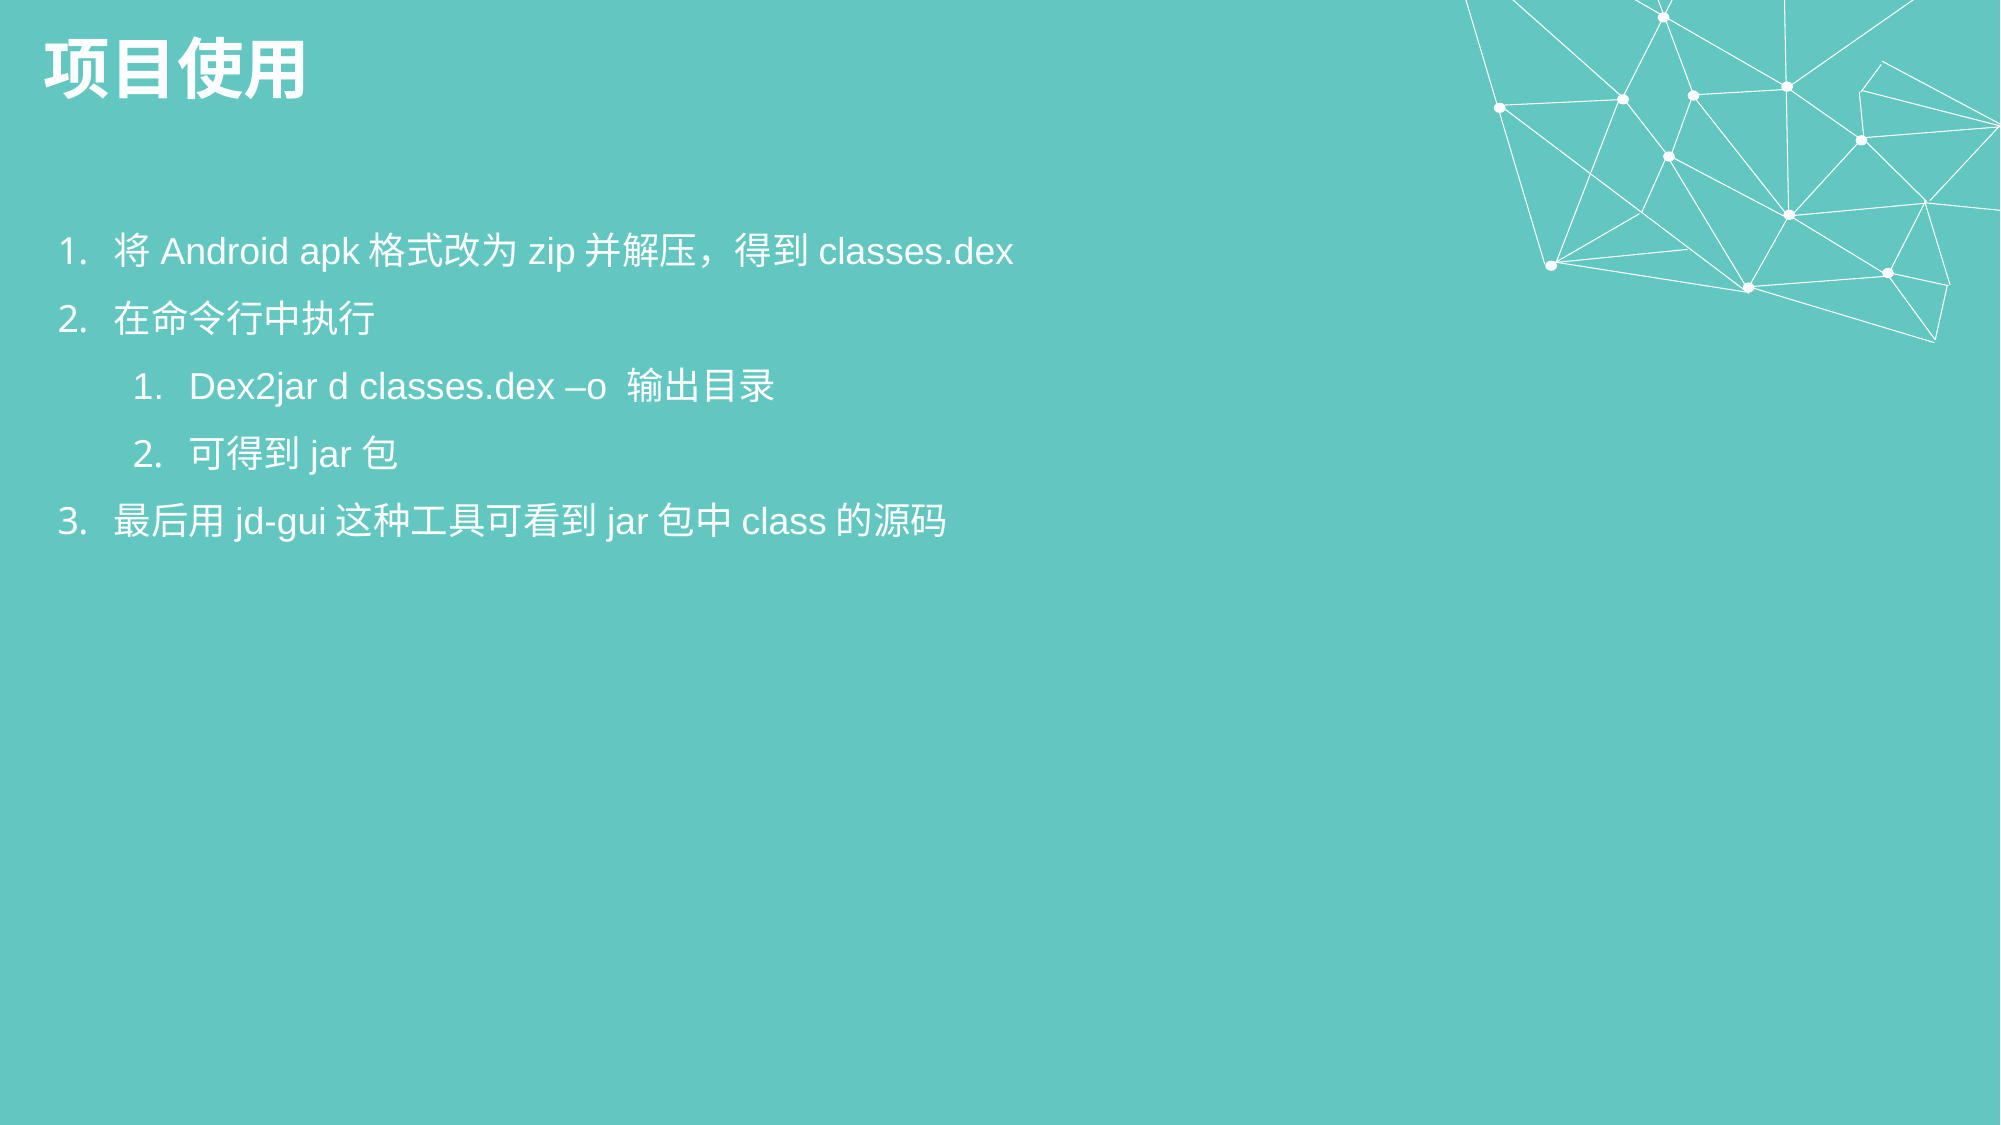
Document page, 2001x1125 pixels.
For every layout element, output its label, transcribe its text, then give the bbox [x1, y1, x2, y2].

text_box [1465, 0, 2000, 341]
text_box 项目使用 [28, 19, 359, 116]
text_box 将Android apk格式改为zip并解压，得到classes.dex 在命令行中执行 Dex2jar d classes.dex –o 输出目录 可得到jar包 最后用jd-gui这种工具可看到jar包中class的源码 [42, 197, 1556, 617]
